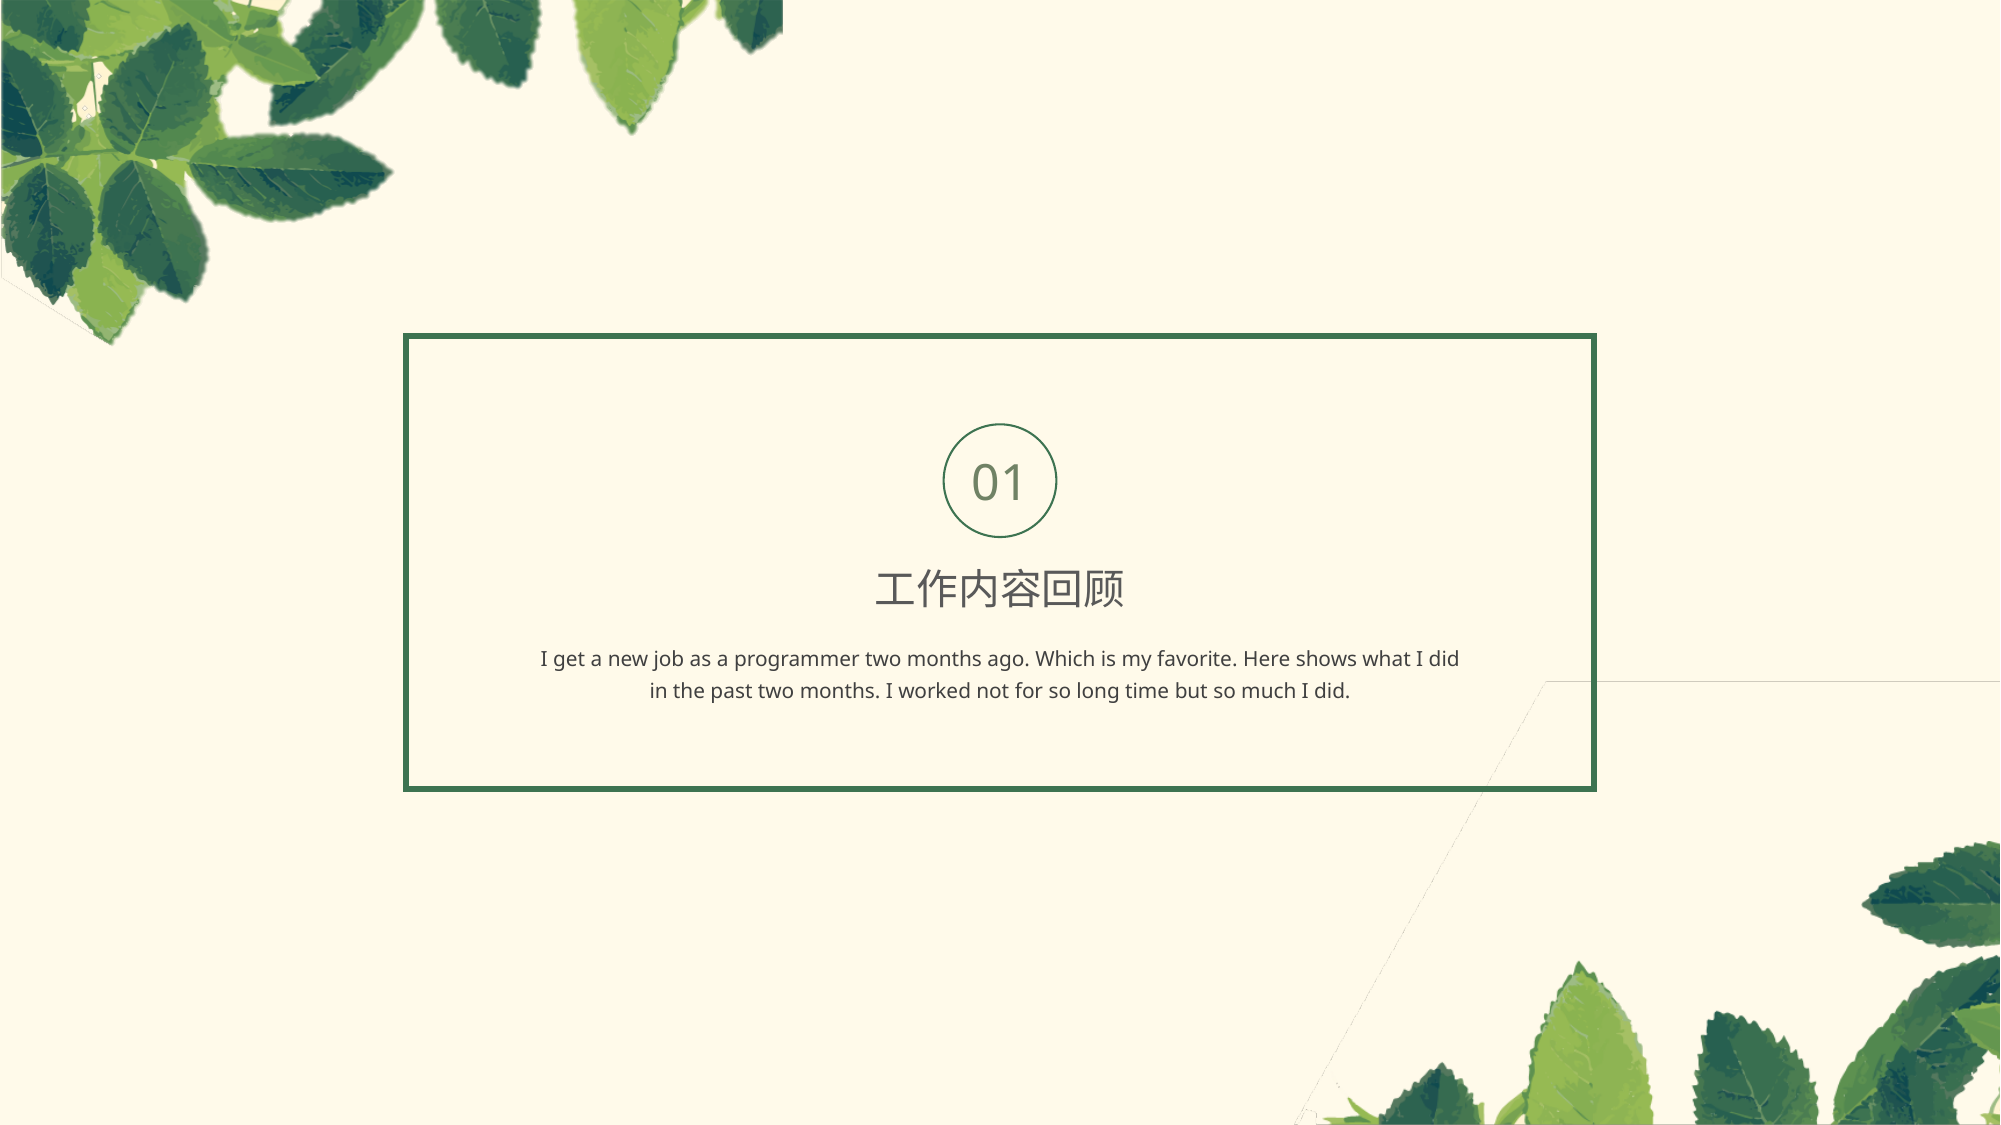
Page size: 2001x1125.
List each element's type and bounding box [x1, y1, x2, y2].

picture [1205, 411, 2000, 1125]
picture [0, 0, 958, 356]
text_box [405, 336, 1595, 789]
text_box [514, 424, 1205, 709]
